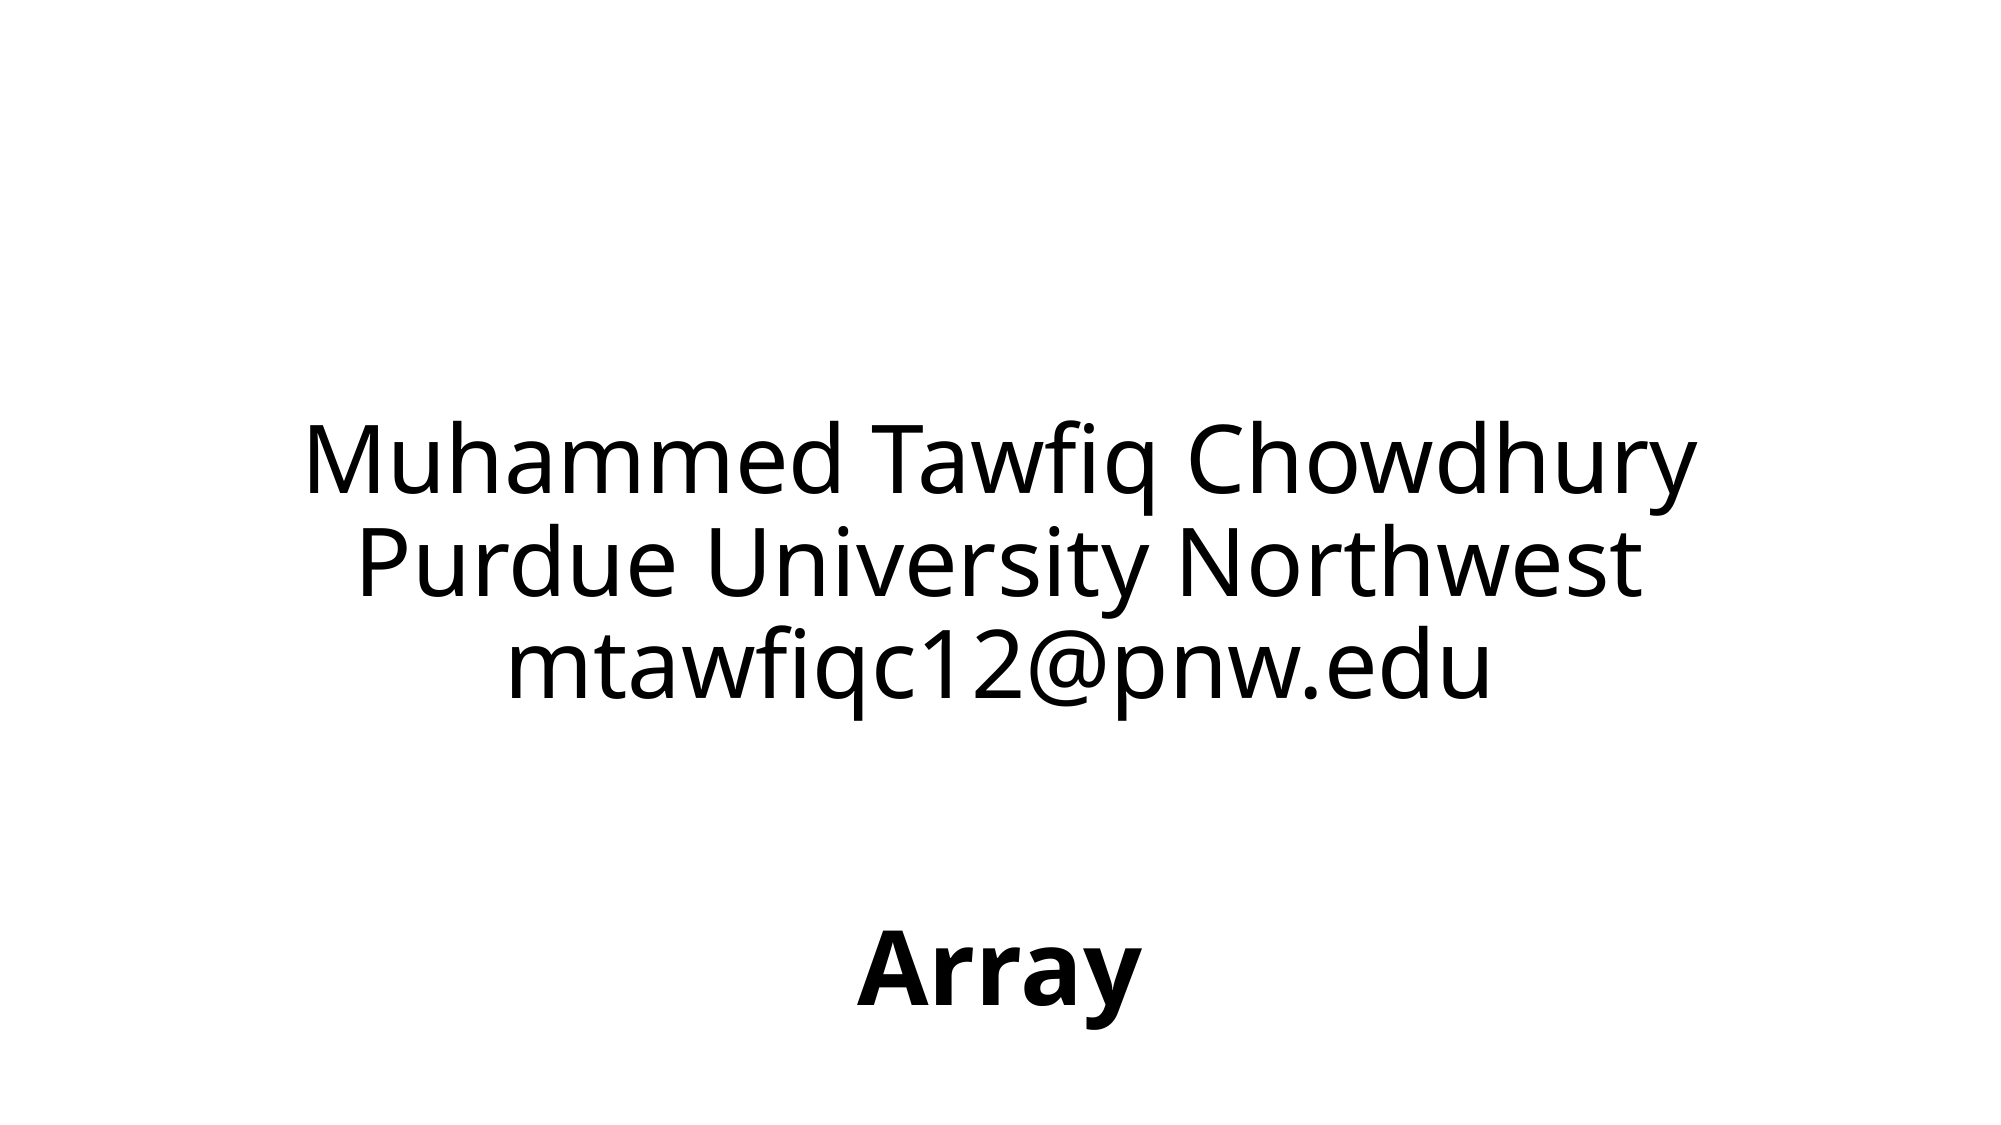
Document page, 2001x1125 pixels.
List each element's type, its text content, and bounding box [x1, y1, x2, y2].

title Muhammed Tawfiq Chowdhury Purdue University Northwest mtawfiqc12@pnw.edu [249, 335, 1750, 727]
subtitle Array [249, 766, 1750, 1038]
